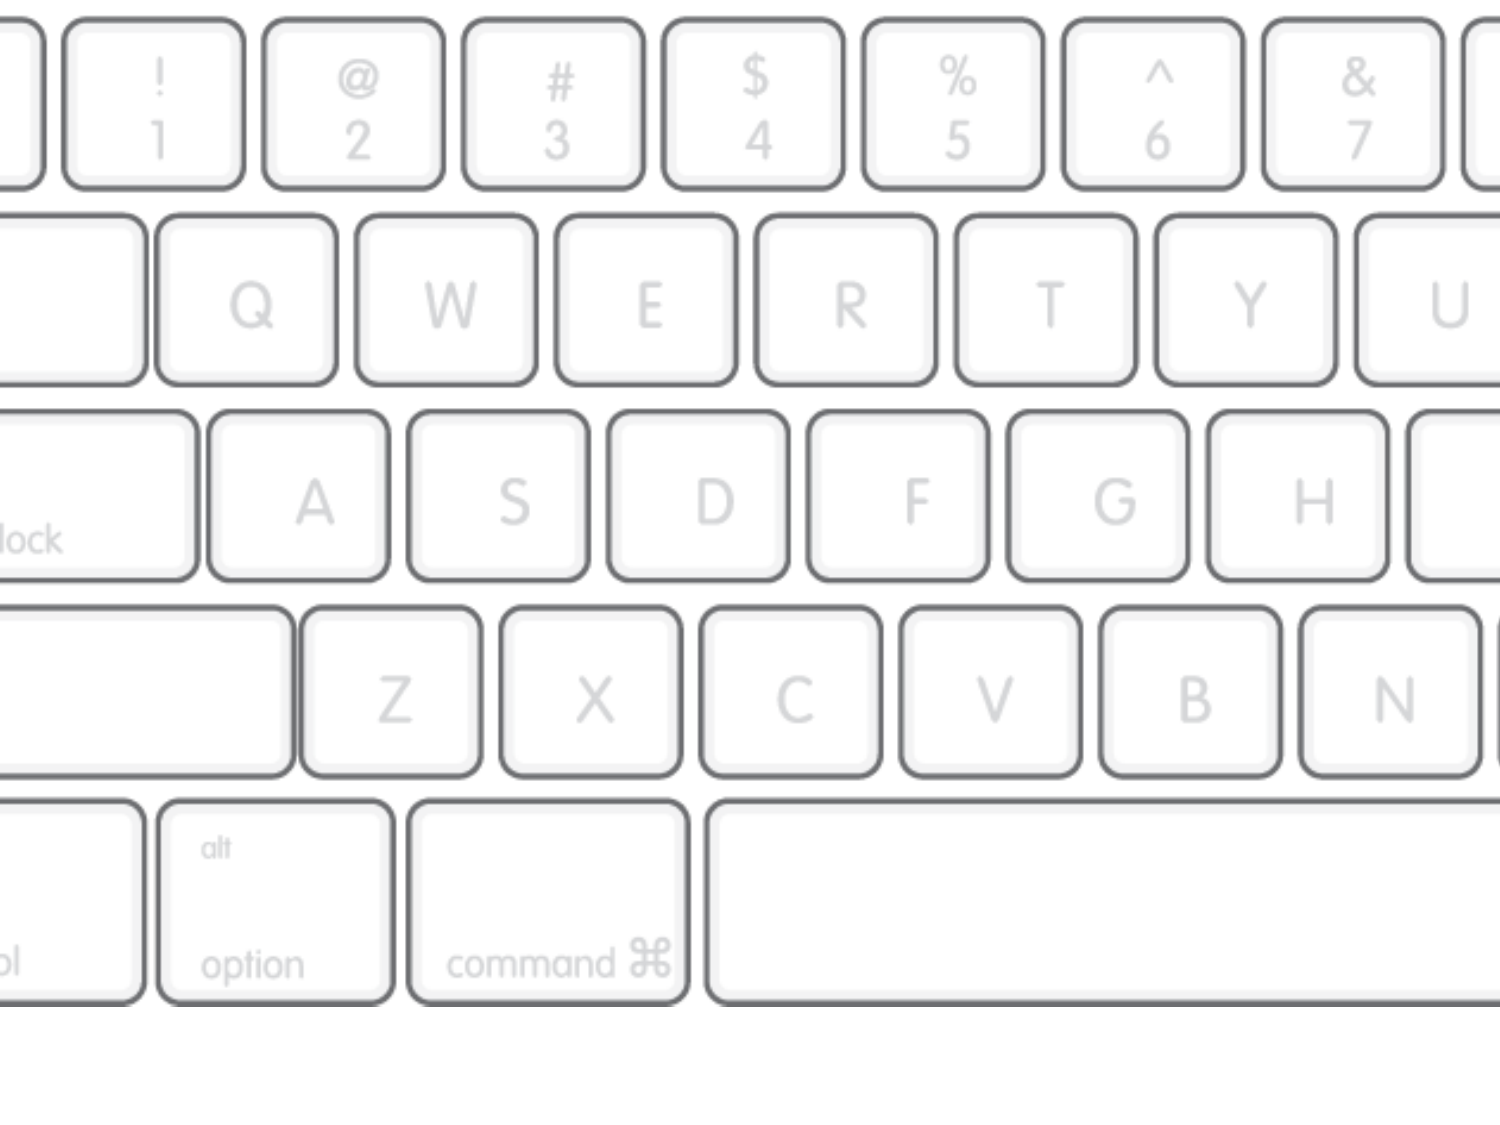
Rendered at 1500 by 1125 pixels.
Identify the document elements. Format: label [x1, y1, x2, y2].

picture [0, 0, 1500, 1007]
